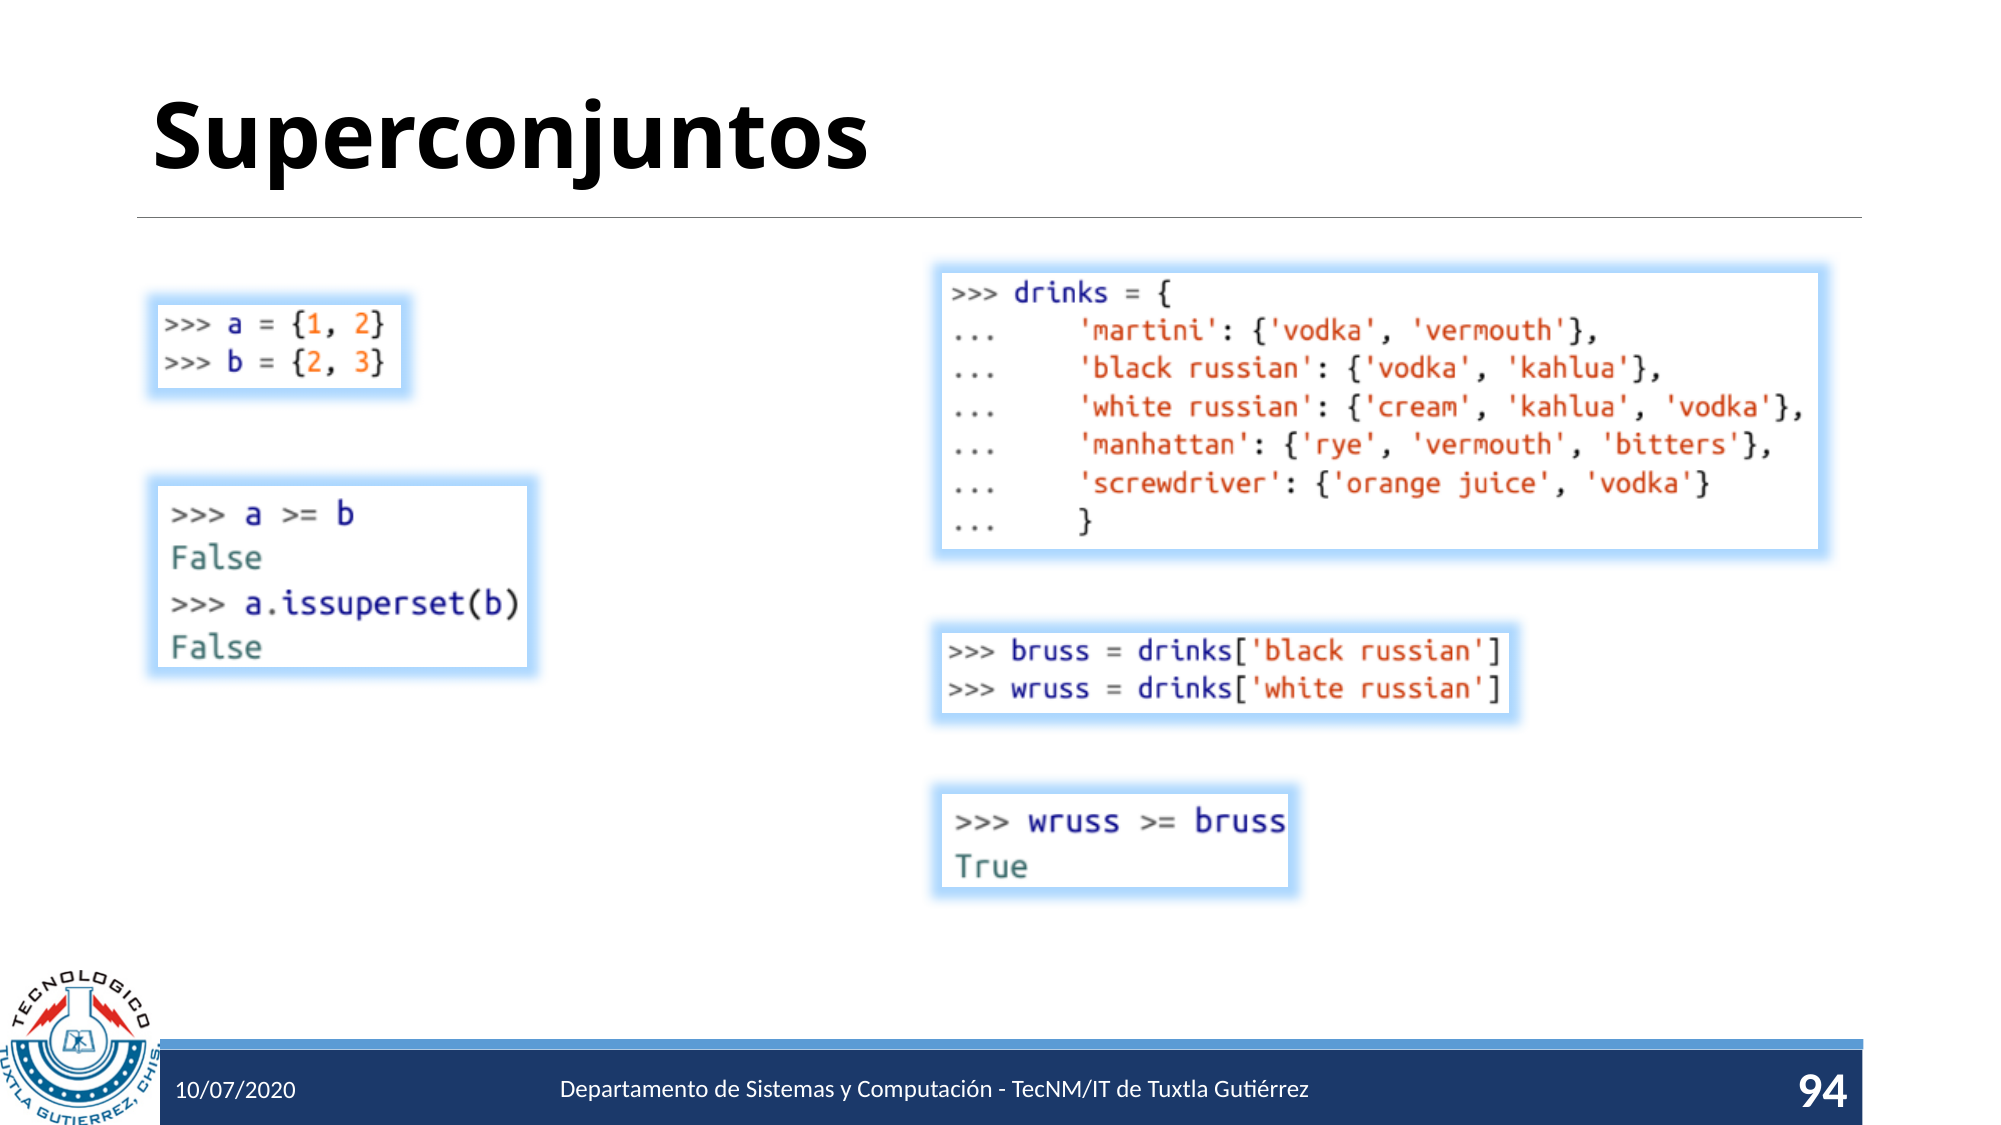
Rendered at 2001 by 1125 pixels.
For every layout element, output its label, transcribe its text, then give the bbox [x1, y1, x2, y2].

picture [157, 486, 527, 667]
slide_number 94 [1412, 1057, 1863, 1118]
picture [157, 305, 401, 388]
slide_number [159, 1058, 463, 1118]
title Superconjuntos [137, 59, 1863, 218]
picture [942, 273, 1818, 549]
picture [0, 970, 160, 1125]
footer Departamento de Sistemas y Computación - TecNM/IT de Tuxtla Gutiérrez [471, 1057, 1400, 1118]
picture [942, 633, 1509, 713]
picture [942, 794, 1288, 887]
